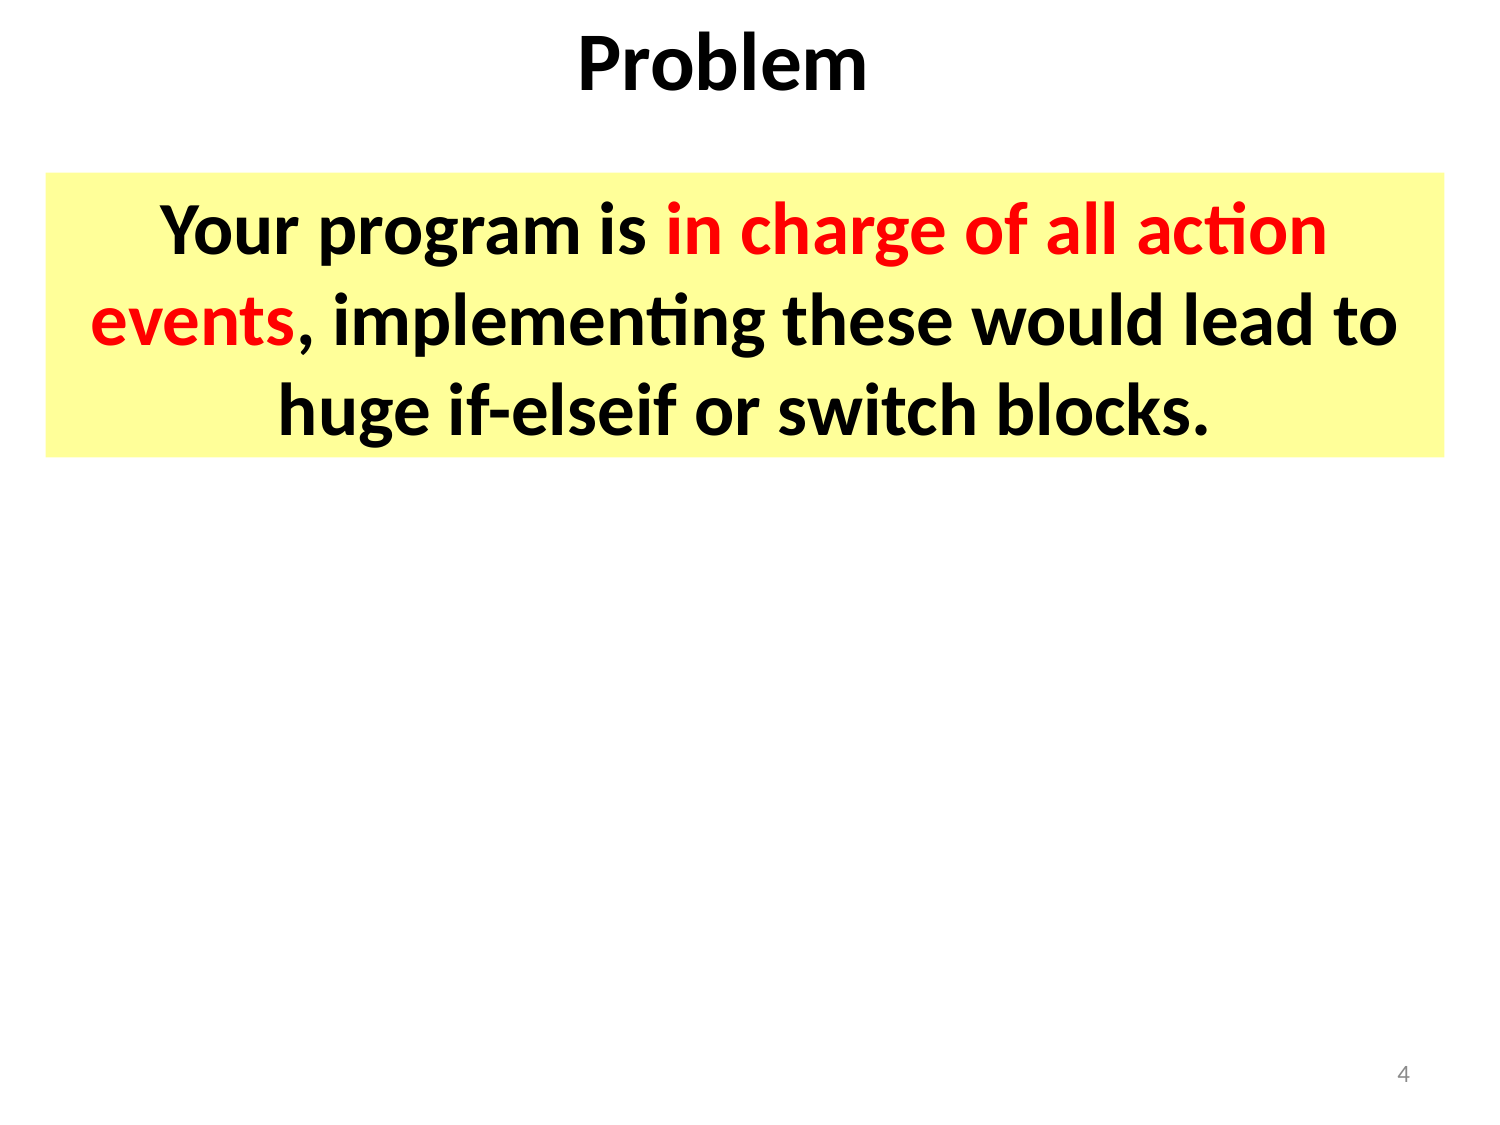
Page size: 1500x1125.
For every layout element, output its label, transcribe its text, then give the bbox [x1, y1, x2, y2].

text_box Your program is in charge of all action events, implementing these would lead to huge if-elseif or switch blocks. [45, 172, 1445, 458]
text_box Problem [562, 0, 886, 115]
slide_number 4 [1074, 1042, 1425, 1103]
